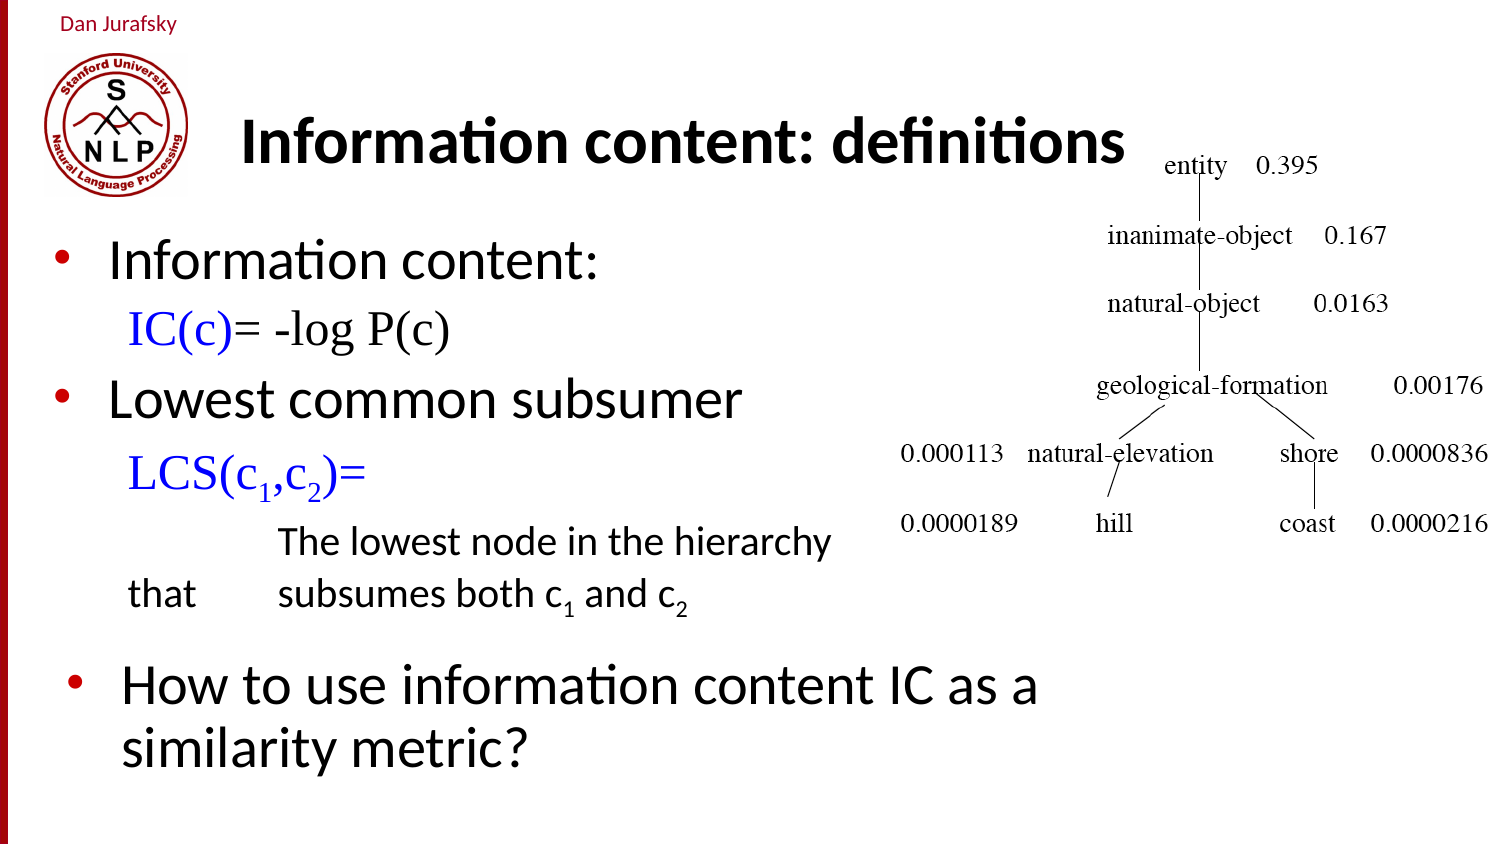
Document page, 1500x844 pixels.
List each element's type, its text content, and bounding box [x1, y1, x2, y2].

list Information content: IC(c)= -log P(c) Lowest common subsumer LCS(c1,c2)= The lowest node in the hierarchy that subsumes both c1 and c2 [37, 221, 900, 710]
text_box How to use information content IC as a similarity metric? [50, 646, 1200, 810]
title Information content: definitions [225, 62, 1450, 185]
picture [44, 53, 188, 197]
picture [888, 146, 1500, 539]
